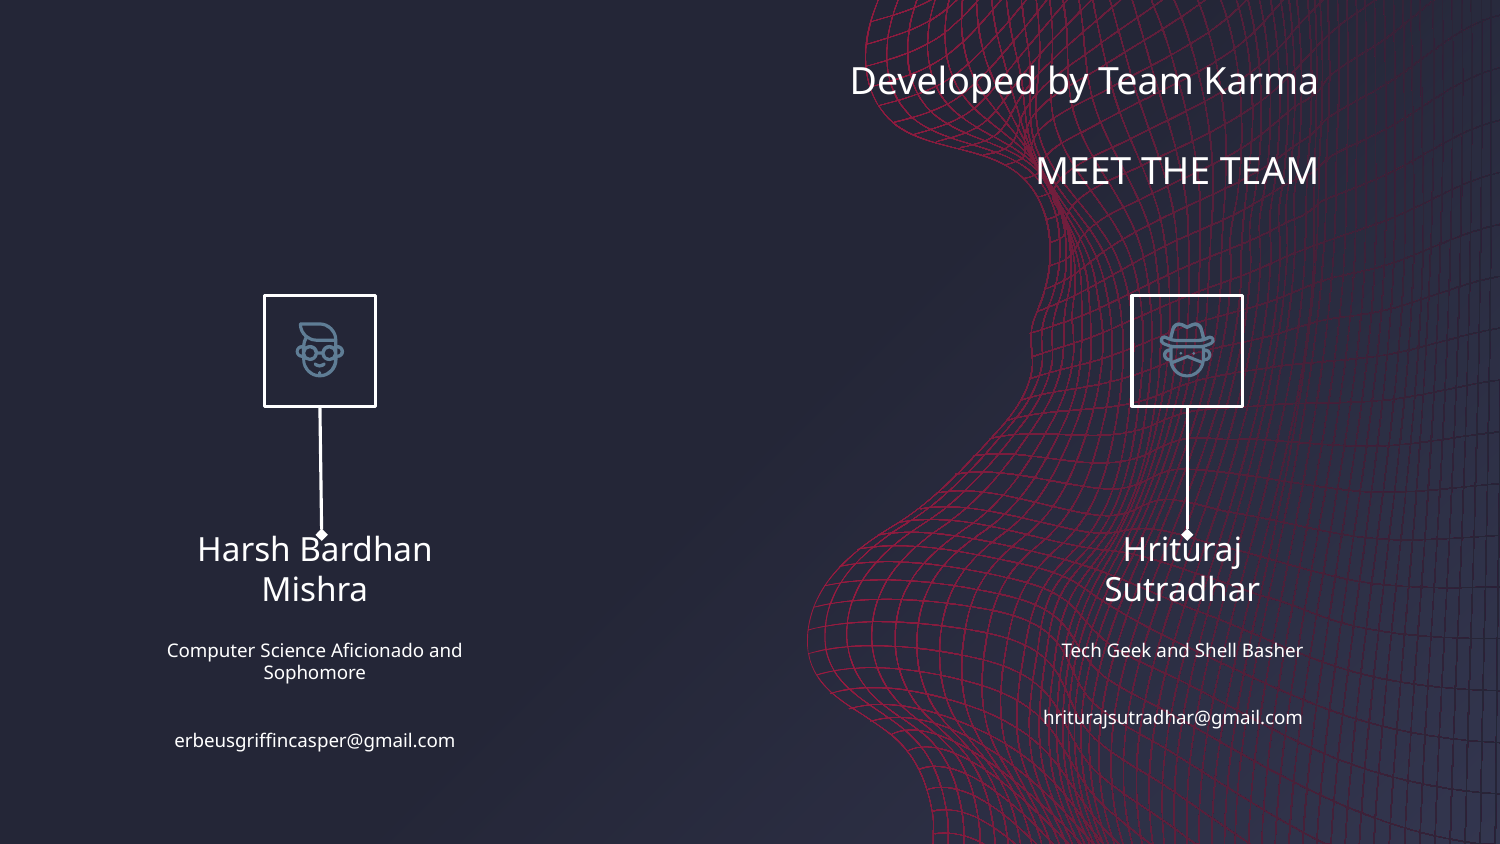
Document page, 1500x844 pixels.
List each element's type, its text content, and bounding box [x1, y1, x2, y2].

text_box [1131, 295, 1243, 535]
title Developed by Team Karma MEET THE TEAM [618, 46, 1335, 202]
subtitle Computer Science Aficionado and Sophomore erbeusgriffincasper@gmail.com [123, 623, 506, 779]
title Harsh Bardhan Mishra [160, 561, 470, 623]
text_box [295, 322, 345, 378]
subtitle Tech Geek and Shell Basher hriturajsutradhar@gmail.com [1028, 623, 1337, 789]
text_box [1158, 322, 1216, 378]
title Hrituraj Sutradhar [1028, 561, 1337, 623]
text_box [264, 295, 376, 535]
